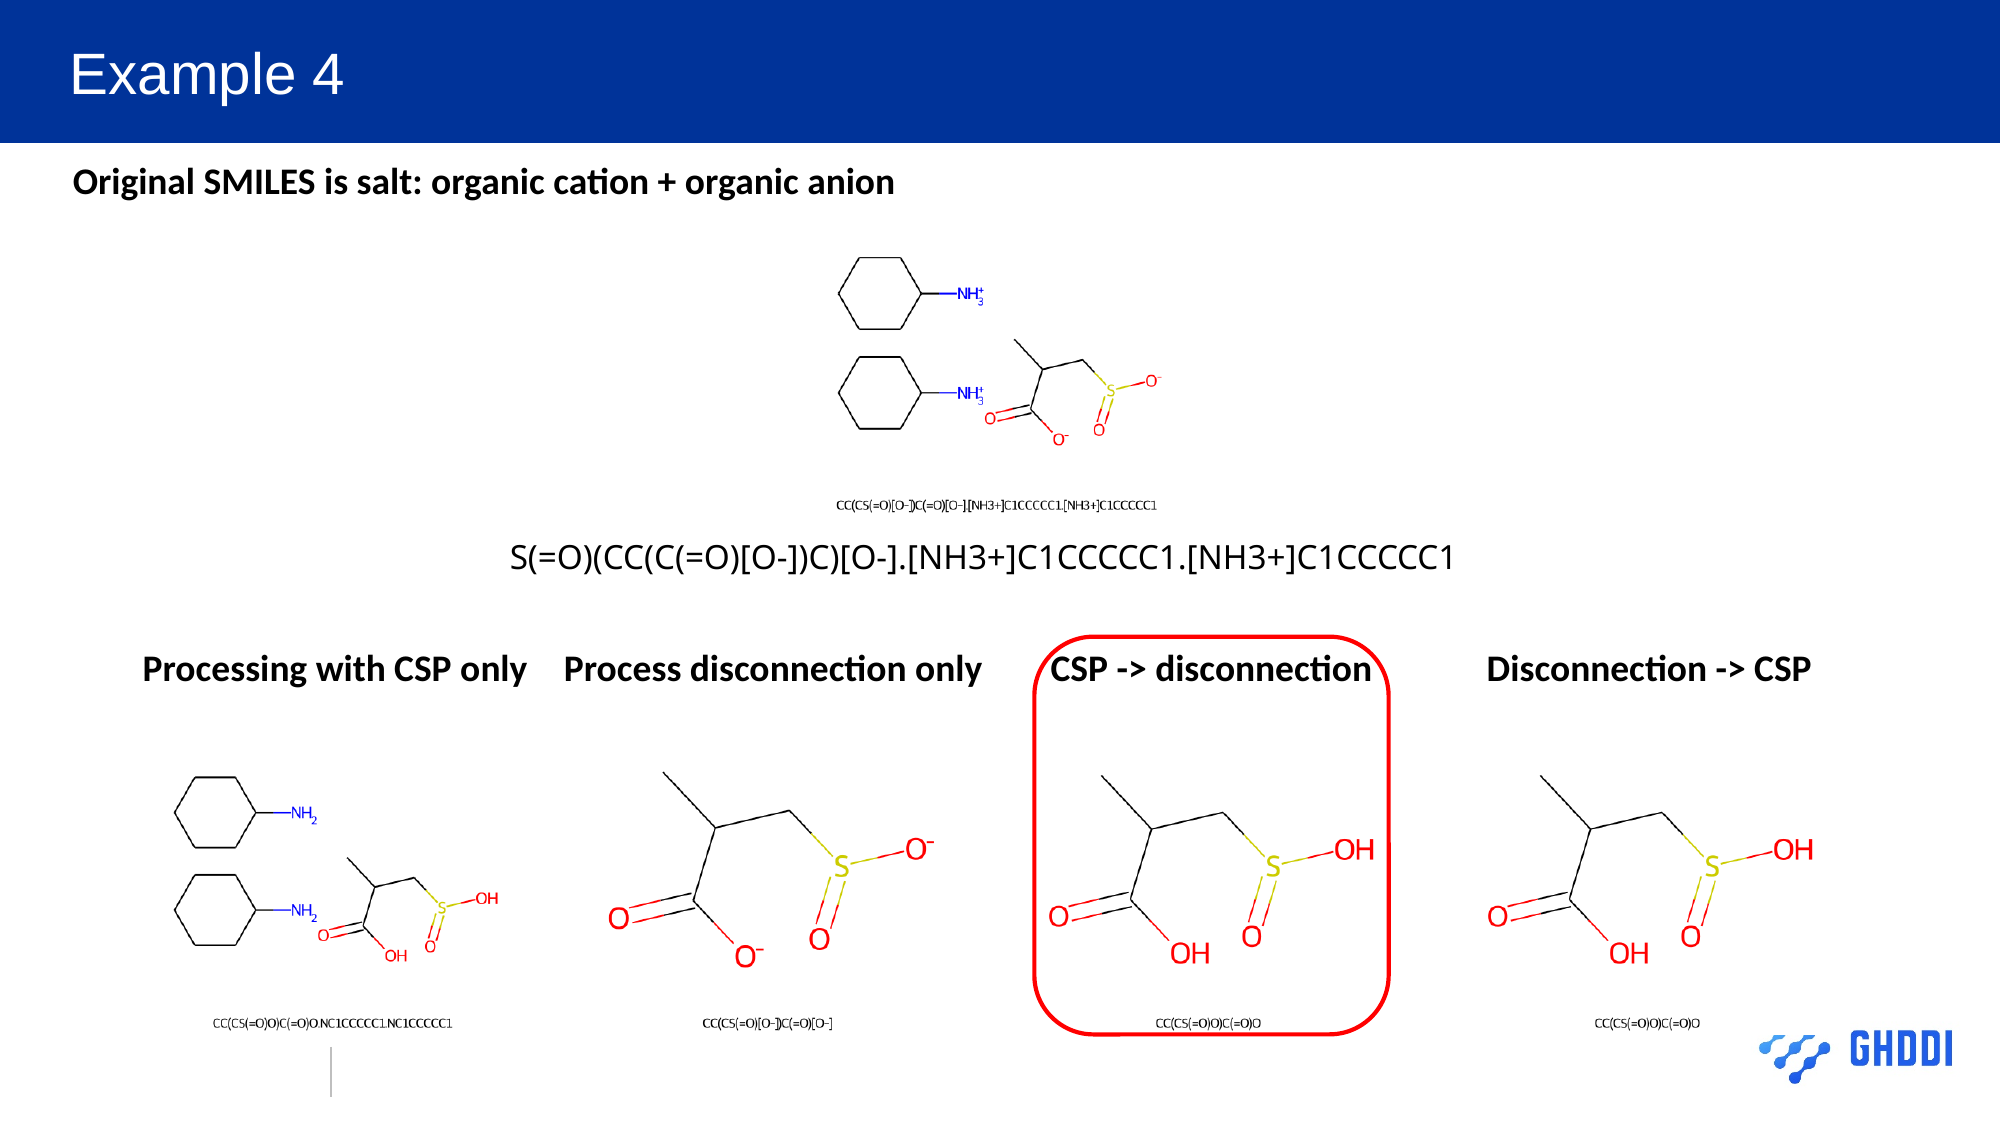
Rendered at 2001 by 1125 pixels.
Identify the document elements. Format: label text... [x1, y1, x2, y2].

text_box Disconnection -> CSP [1471, 636, 1828, 697]
picture [821, 201, 1177, 518]
text_box [1032, 634, 1391, 726]
picture [1472, 719, 1981, 1115]
text_box Processing with CSP only [127, 636, 544, 697]
list Example 4 [55, 28, 607, 115]
text_box Process disconnection only [548, 636, 999, 697]
picture [1032, 719, 1388, 1035]
text_box S(=O)(CC(C(=O)[O-])C)[O-].[NH3+]C1CCCCC1.[NH3+]C1CCCCC1 [494, 528, 1504, 584]
picture [157, 719, 513, 1035]
text_box Original SMILES is salt: organic cation + organic anion [57, 149, 912, 210]
text_box CSP -> disconnection [1035, 636, 1076, 674]
text_box CSP -> disconnection [1347, 636, 1388, 674]
picture [593, 719, 949, 1035]
